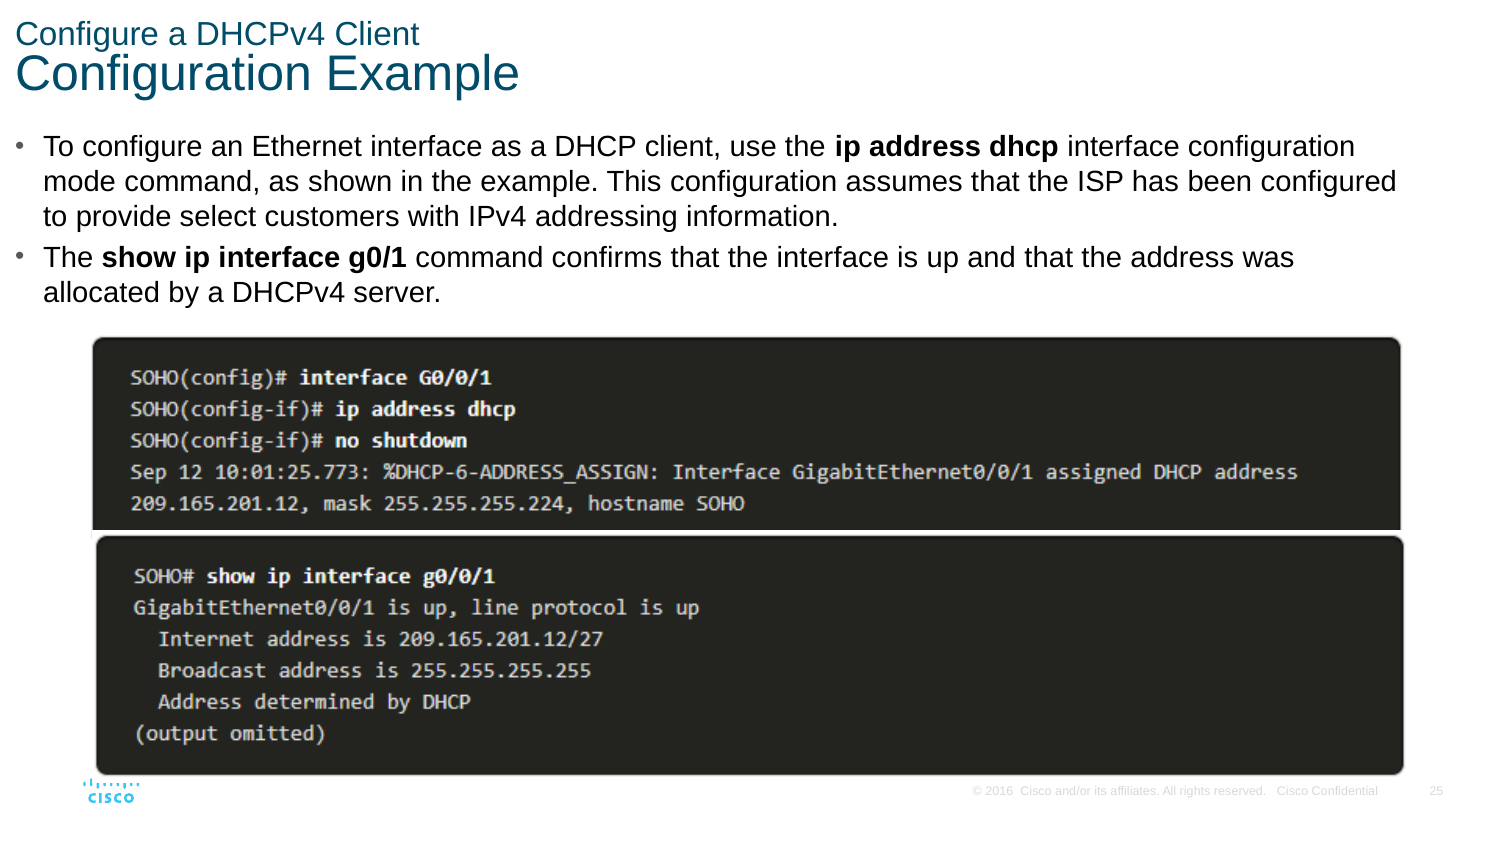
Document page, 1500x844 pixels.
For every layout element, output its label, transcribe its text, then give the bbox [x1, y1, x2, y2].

list To configure an Ethernet interface as a DHCP client, use the ip address dhcp interface configuration mode command, as shown in the example. This configuration assumes that the ISP has been configured to provide select customers with IPv4 addressing information. The show ip interface g0/1 command confirms that the interface is up and that the address was allocated by a DHCPv4 server. [0, 120, 1437, 318]
picture [90, 333, 1410, 783]
title Configure a DHCPv4 Client Configuration Example [0, 0, 1369, 120]
